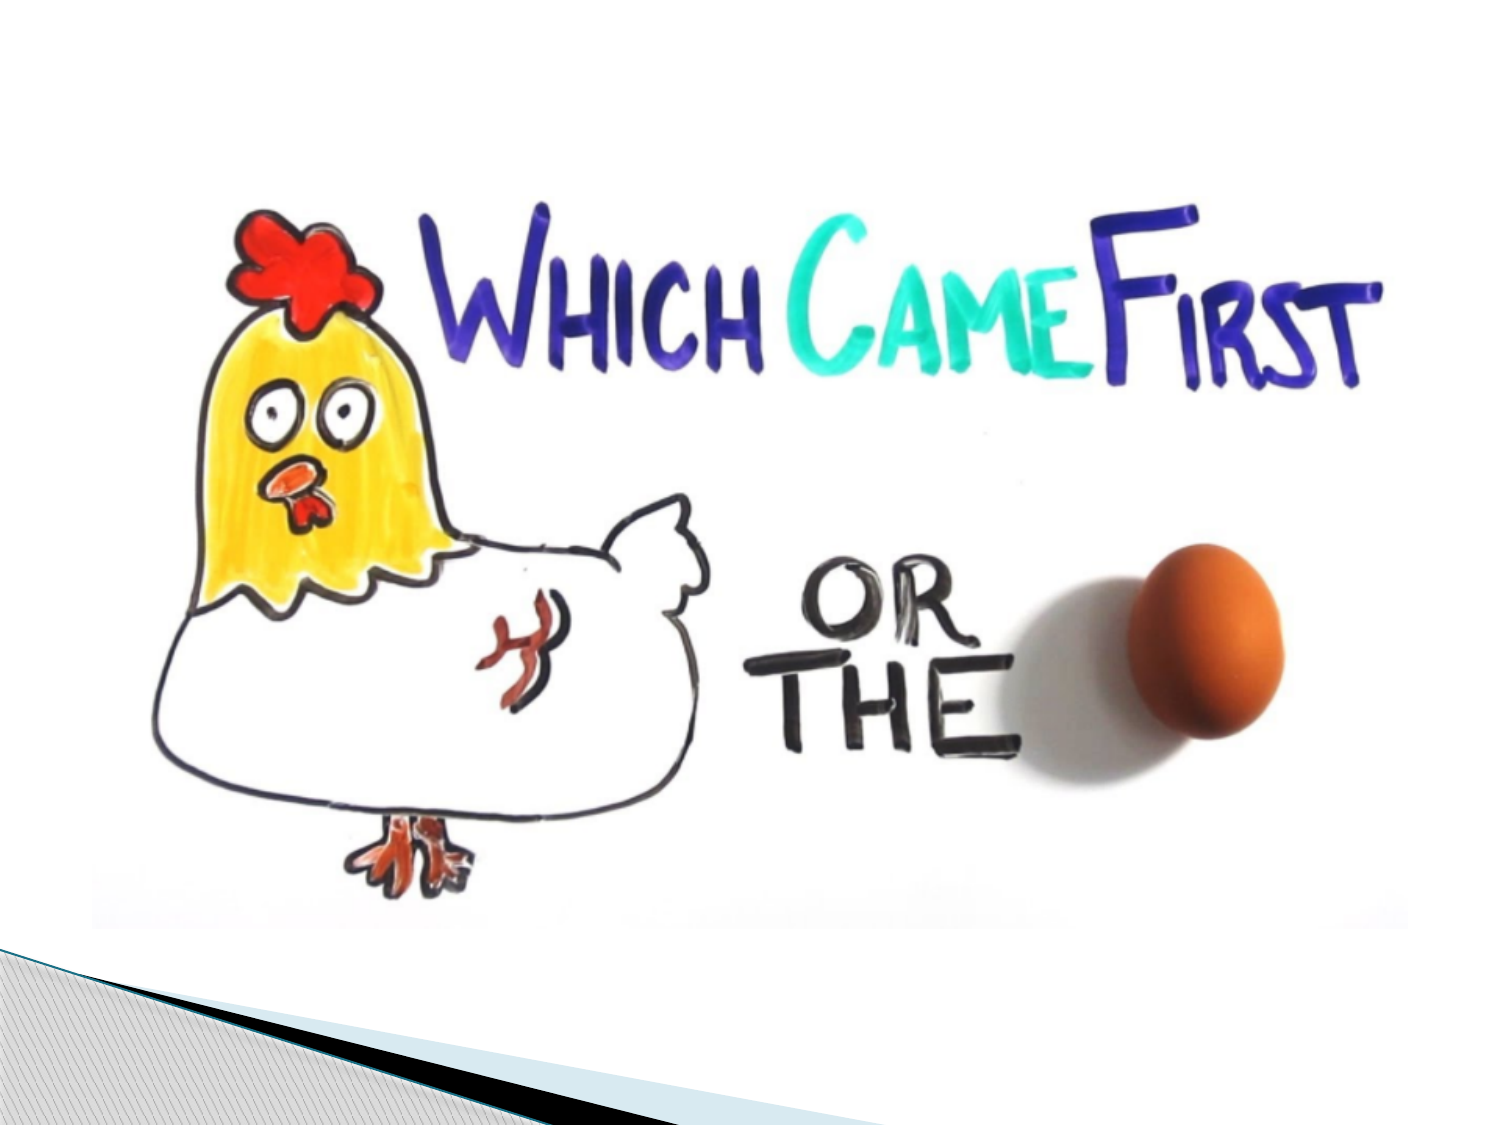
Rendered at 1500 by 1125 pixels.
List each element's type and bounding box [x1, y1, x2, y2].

picture [91, 195, 1408, 930]
